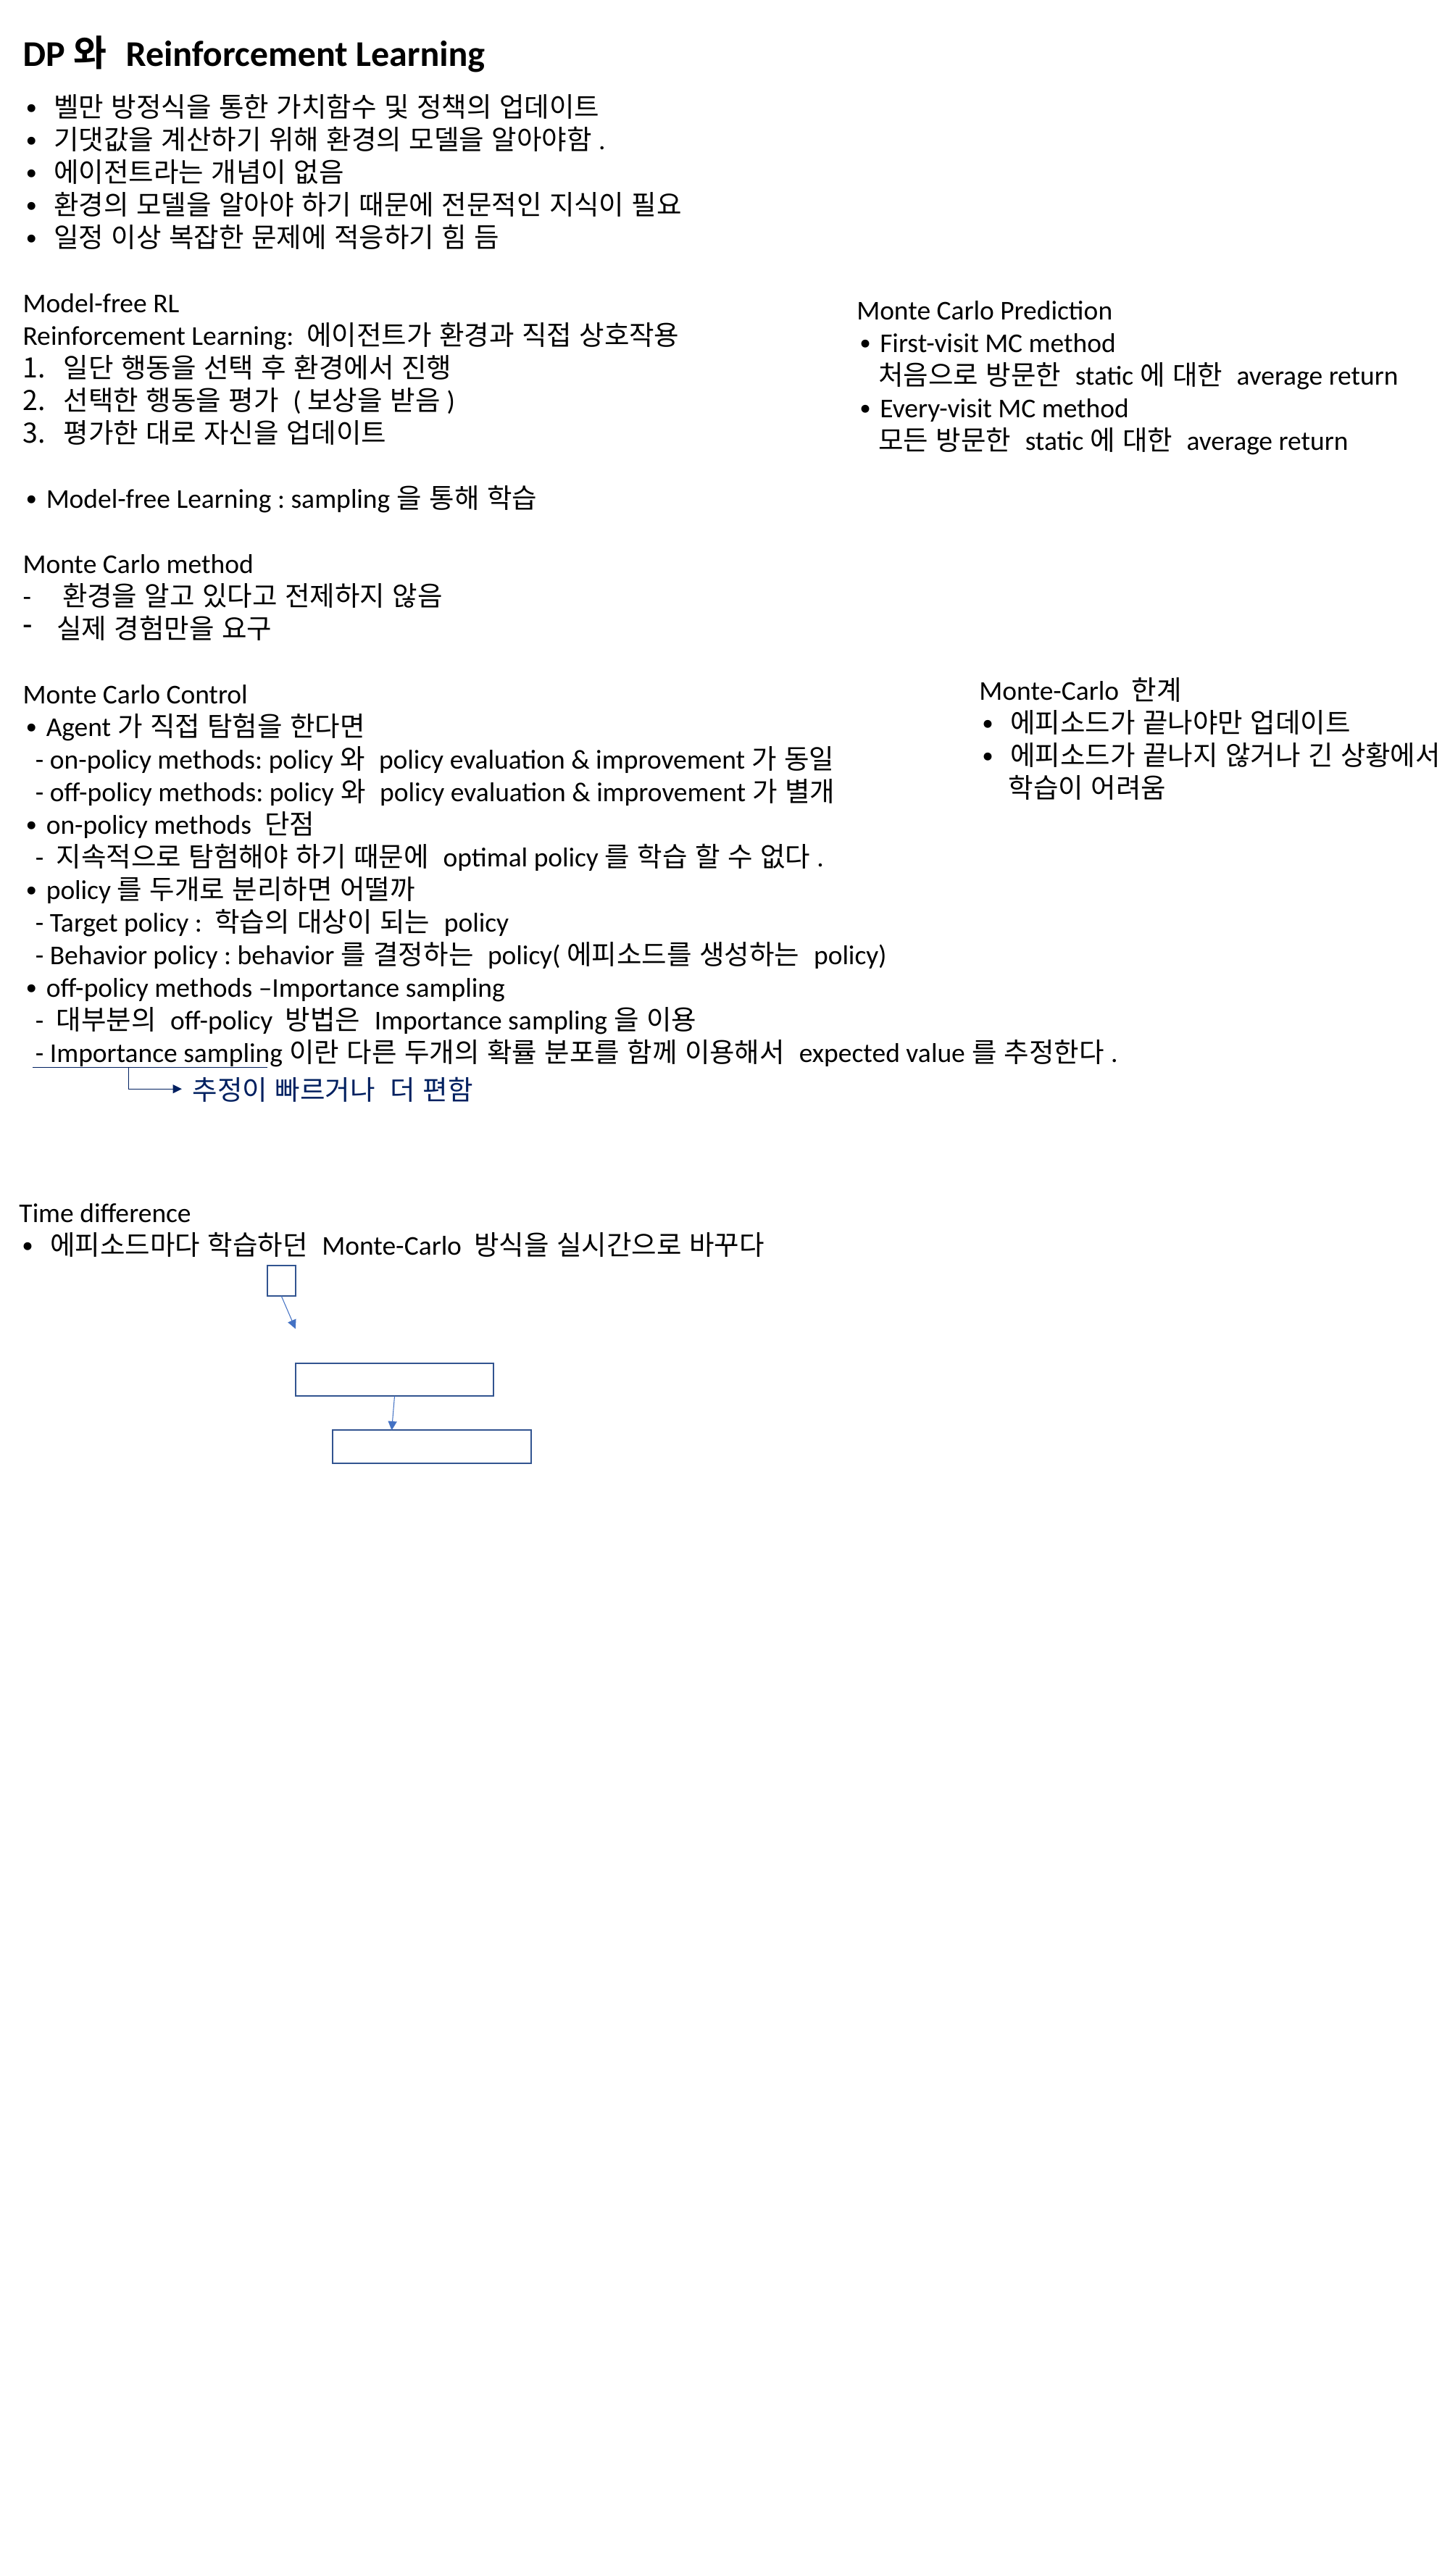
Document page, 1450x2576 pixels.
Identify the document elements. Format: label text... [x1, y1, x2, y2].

text_box Monte-Carlo 한계 ∙ 에피소드가 끝나야만 업데이트 ∙ 에피소드가 끝나지 않거나 긴 상황에서 학습이 어려움 [968, 667, 1449, 842]
text_box DP와 Reinforcement Learning ∙ 벨만 방정식을 통한 가치함수 및 정책의 업데이트 ∙ 기댓값을 계산하기 위해 환경의 모델을 알아야함. ∙ 에이전트라는 개념이 없음 ∙ 환경의 모델을 알아야 하기 때문에 전문적인 지식이 필요 ∙ 일정 이상 복잡한 문제에 적응하기 힘 듬 Model-free RL Reinforcement Learning: 에이전트가 환경과 직접 상호작용 일단 행동을 선택 후 환경에서 진행 선택한 행동을 평가 (보상을 받음) 평가한 대로 자신을 업데이트 ∙ Model-free Learning : sampling을 통해 학습 Monte Carlo method - 환경을 알고 있다고 전제하지 않음 실제 경험만을 요구 Monte Carlo Control ∙ Agent가 직접 탐험을 한다면 - on-policy methods: policy와 policy evaluation & improvement가 동일 - off-policy methods: policy와 policy evaluation & improvement가 별개 ∙ on-policy methods 단점 - 지속적으로 탐험해야 하기 때문에 optimal policy를 학습 할 수 없다. ∙ policy를 두개로 분리하면 어떨까 - Target policy : 학습의 대상이 되는 policy - Behavior policy : behavior를 결정하는 policy(에피소드를 생성하는 policy) ∙ off-policy methods –Importance sampling - 대부분의 off-policy 방법은 Importance sampling을 이용 - Importance sampling이란 다른 두개의 확률 분포를 함께 이용해서 expected value를 추정한다. [12, 25, 1129, 1139]
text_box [281, 1296, 296, 1329]
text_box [75, 1067, 172, 1090]
text_box [295, 1363, 494, 1397]
text_box Monte Carlo Prediction ∙ First-visit MC method 처음으로 방문한 static에 대한 average return ∙ Every-visit MC method 모든 방문한 static에 대한 average return [846, 287, 1409, 494]
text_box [391, 1396, 395, 1431]
text_box [267, 1265, 296, 1297]
text_box 추정이 빠르거나 더 편함 [181, 1067, 484, 1111]
text_box [332, 1429, 532, 1464]
